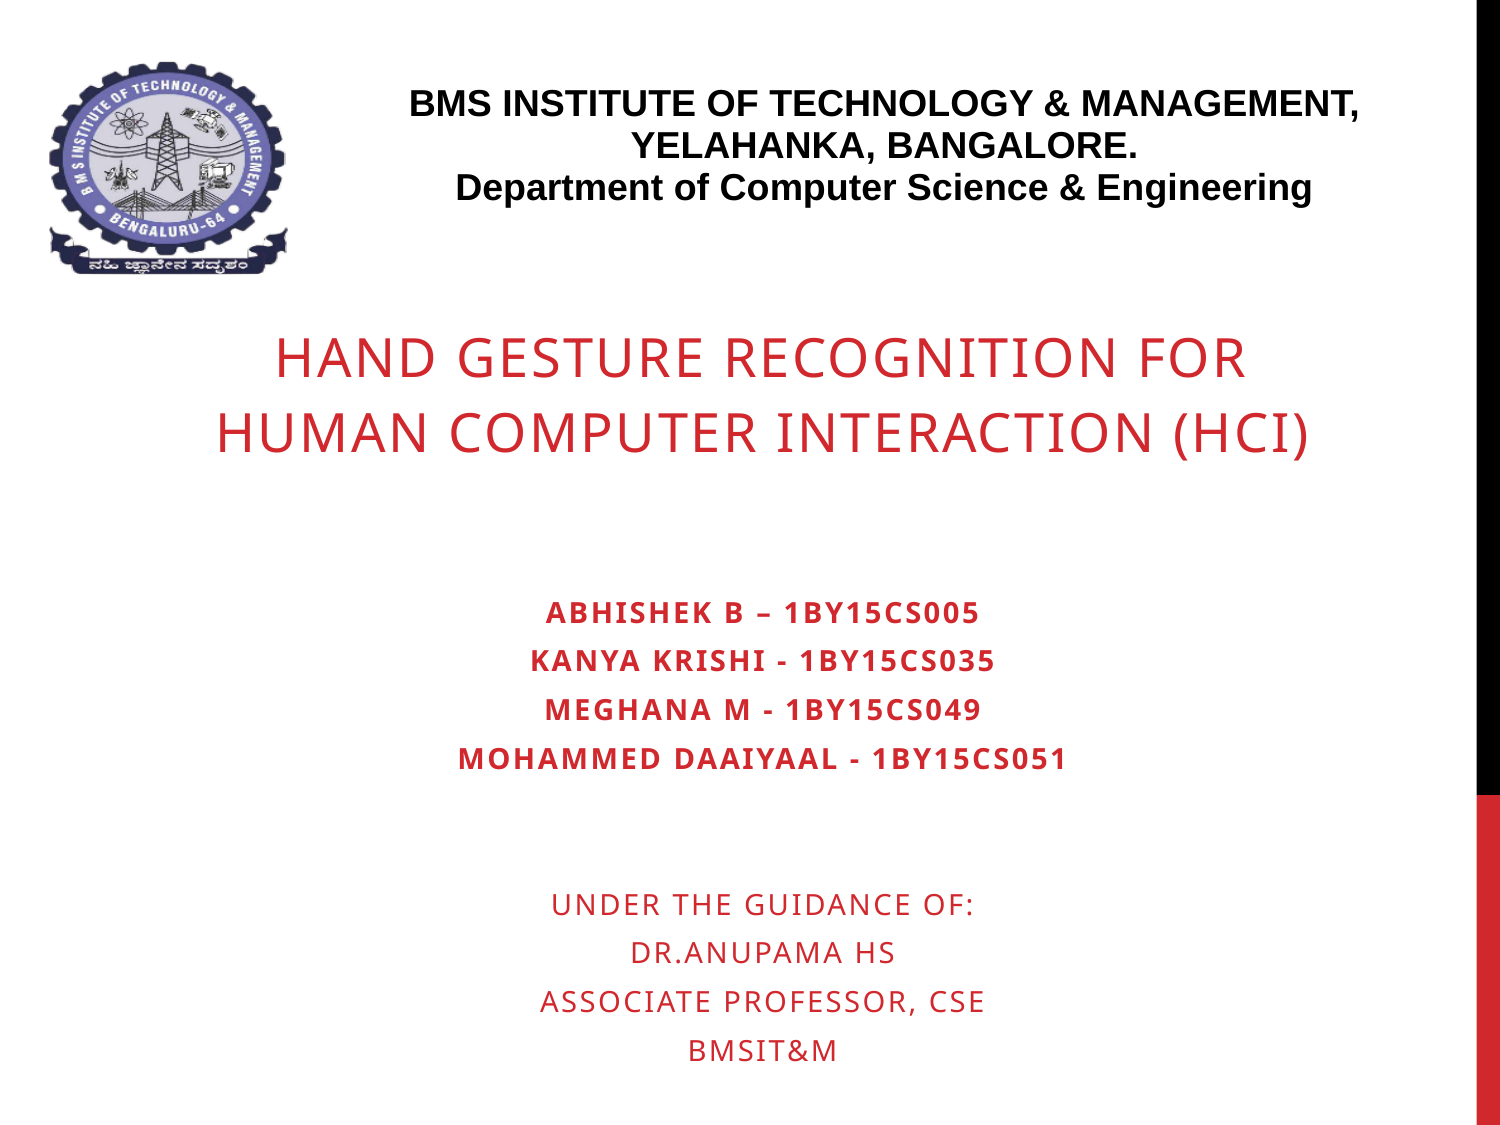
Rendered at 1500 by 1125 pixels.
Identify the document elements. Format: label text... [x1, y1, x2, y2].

table_header [63, 76, 318, 285]
table_header BMS INSTITUTE OF TECHNOLOGY & MANAGEMENT, YELAHANKA, BANGALORE. Department of Computer Science & Engineering [320, 76, 1449, 285]
picture [48, 60, 288, 276]
subtitle HAND GESTURE RECOGNITION FOR HUMAN COMPUTER INTERACTION (HCI) ABHISHEK B – 1BY15CS005 Kanya krishi - 1BY15CS035 MEGHANA M - 1BY15CS049 MOHAMMED DAAIYAAL - 1BY15CS051 Under the guidance of: DR.ANUPAMA HS ASSOCIATE PROFESSOR, CSE BMSIT&M [162, 312, 1363, 1113]
